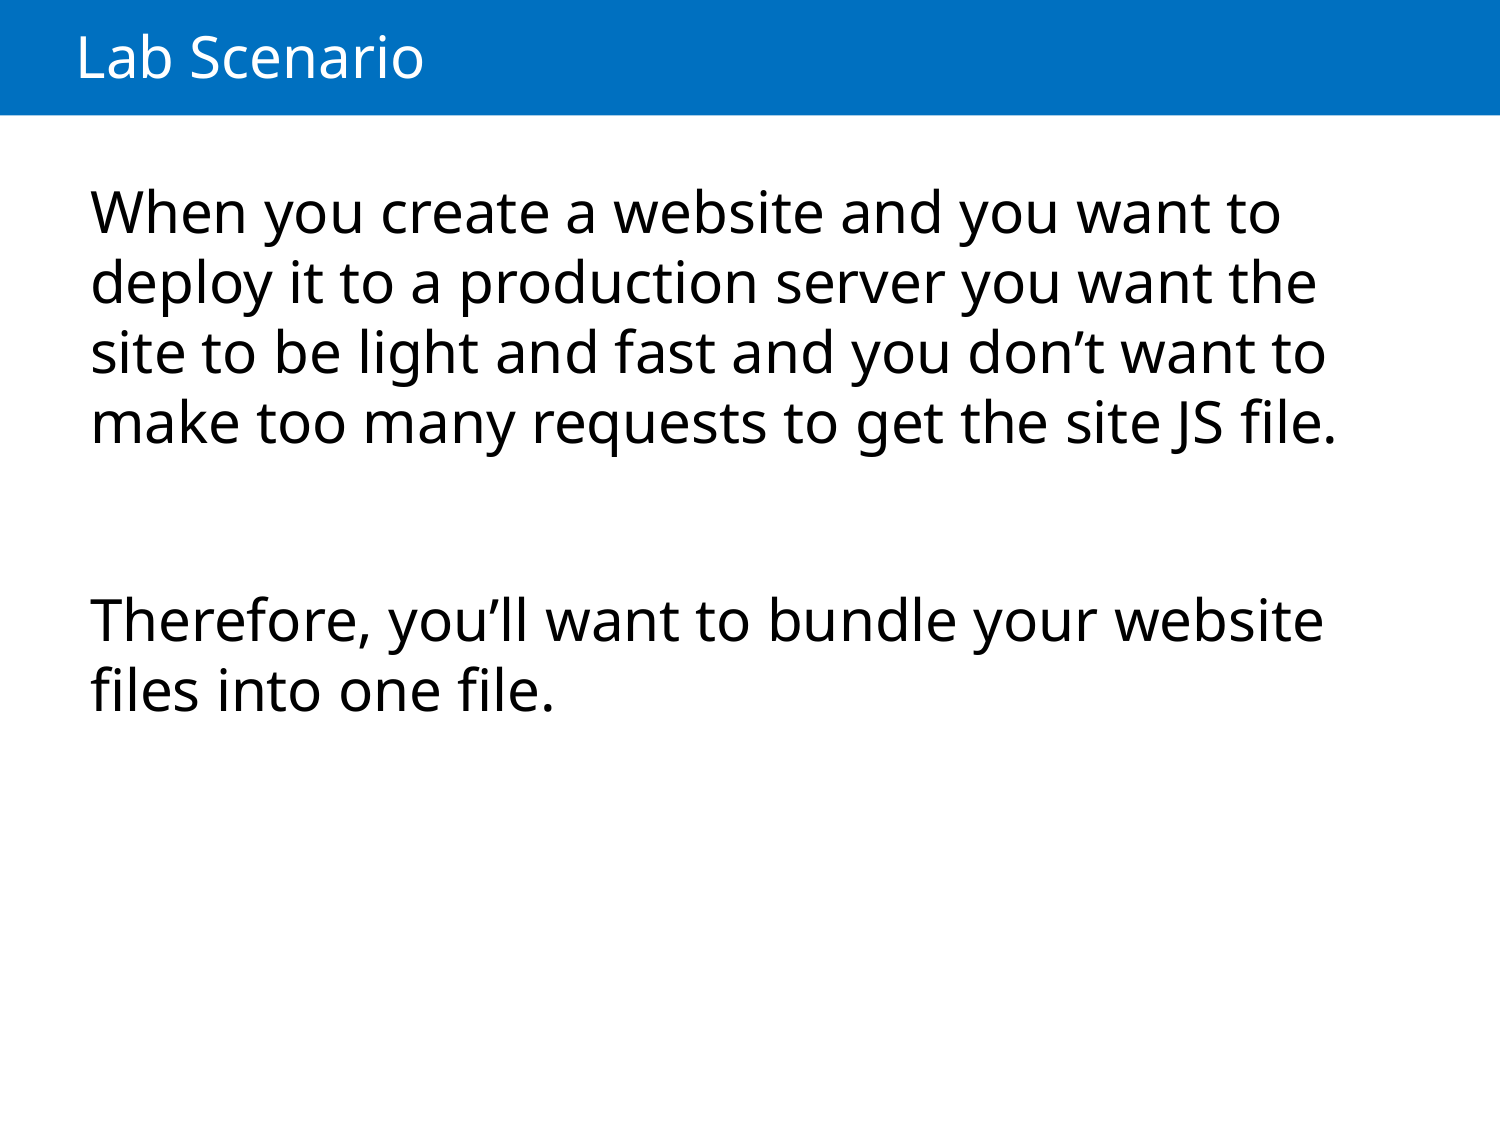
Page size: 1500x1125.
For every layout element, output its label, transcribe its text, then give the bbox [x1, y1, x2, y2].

text_box When you create a website and you want to deploy it to a production server you want the site to be light and fast and you don’t want to make too many requests to get the site JS file. Therefore, you’ll want to bundle your website files into one file. [75, 167, 1408, 731]
title Lab Scenario [75, 0, 1351, 122]
